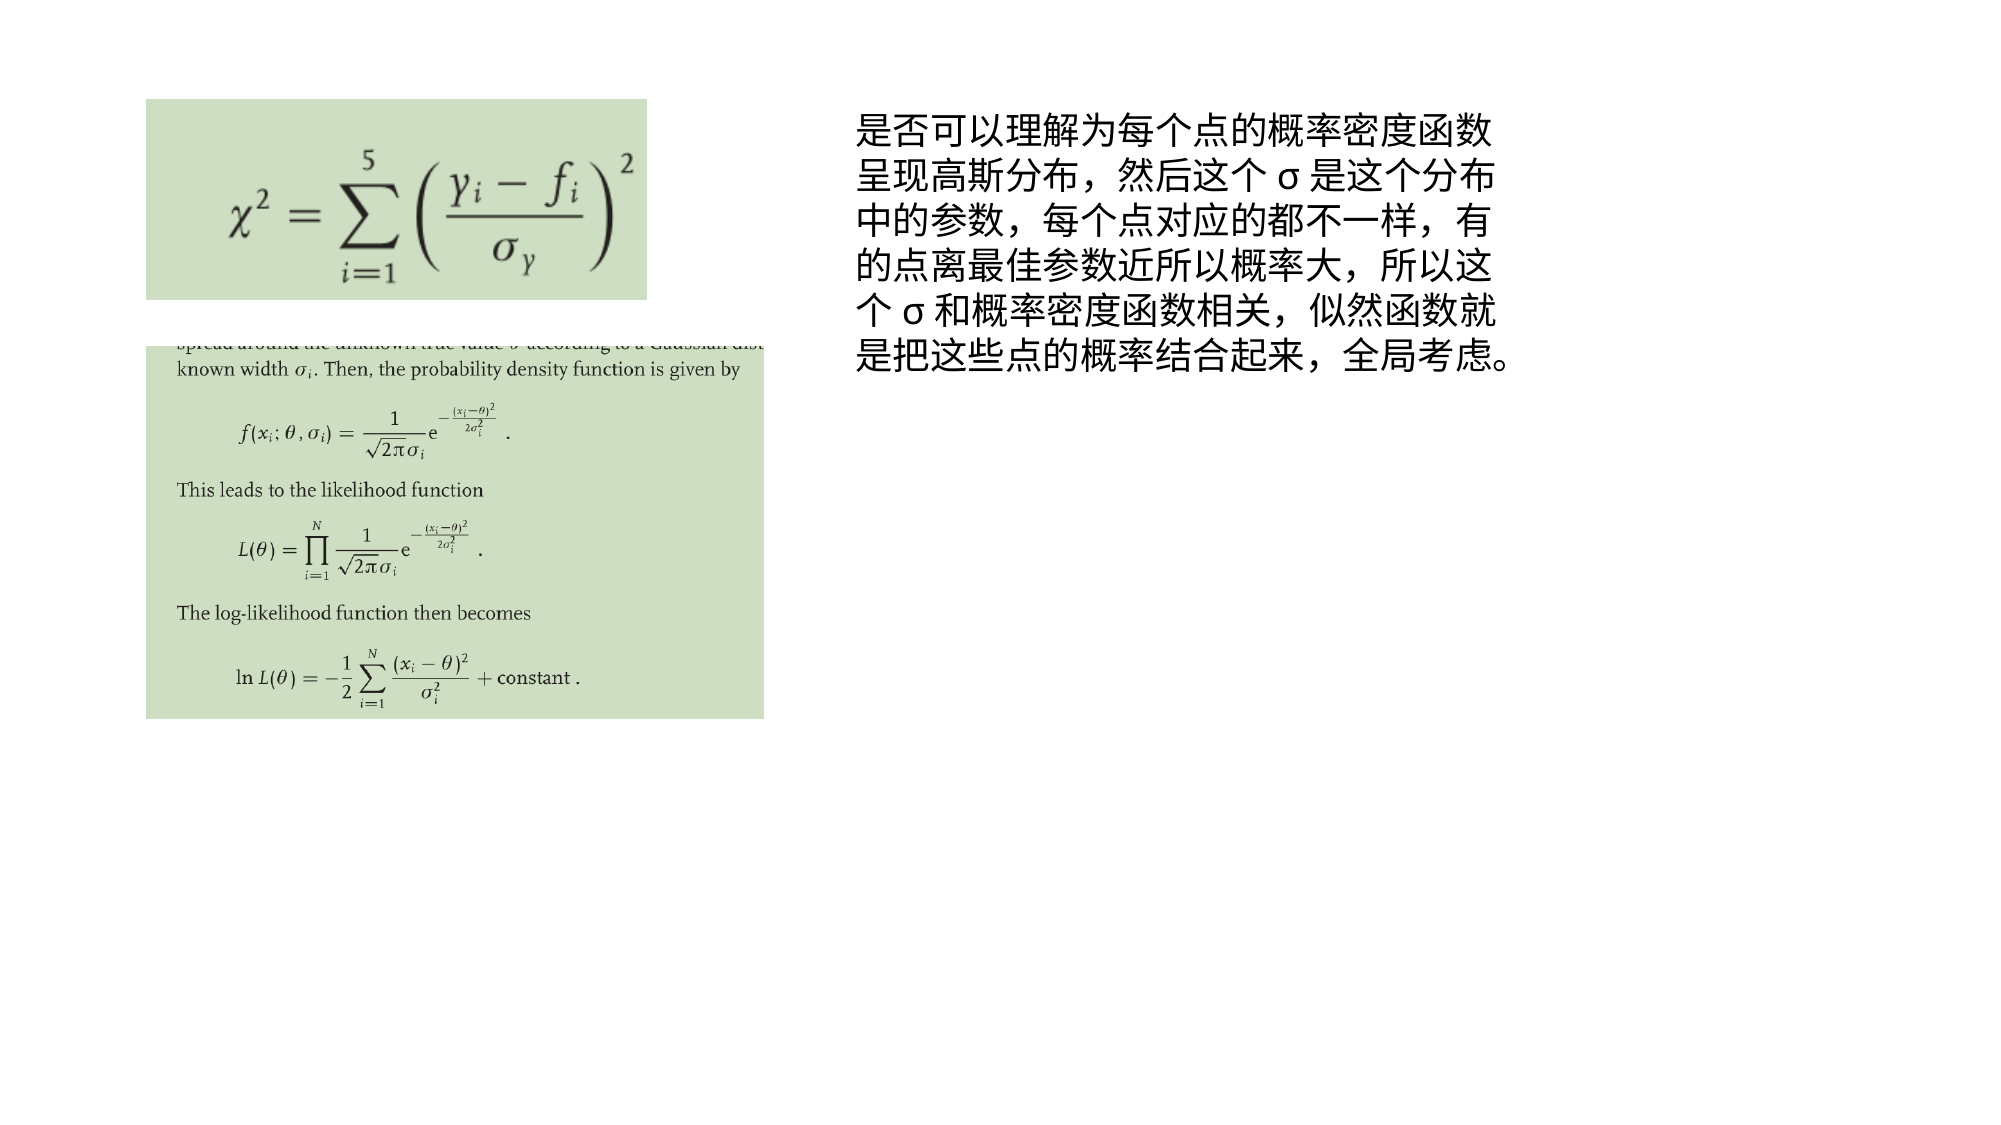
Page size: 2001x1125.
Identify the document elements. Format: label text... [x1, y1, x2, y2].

text_box 是否可以理解为每个点的概率密度函数呈现高斯分布，然后这个σ是这个分布中的参数，每个点对应的都不一样，有的点离最佳参数近所以概率大，所以这个σ和概率密度函数相关，似然函数就是把这些点的概率结合起来，全局考虑。 [840, 99, 1518, 385]
picture [146, 346, 764, 719]
picture [146, 99, 647, 300]
